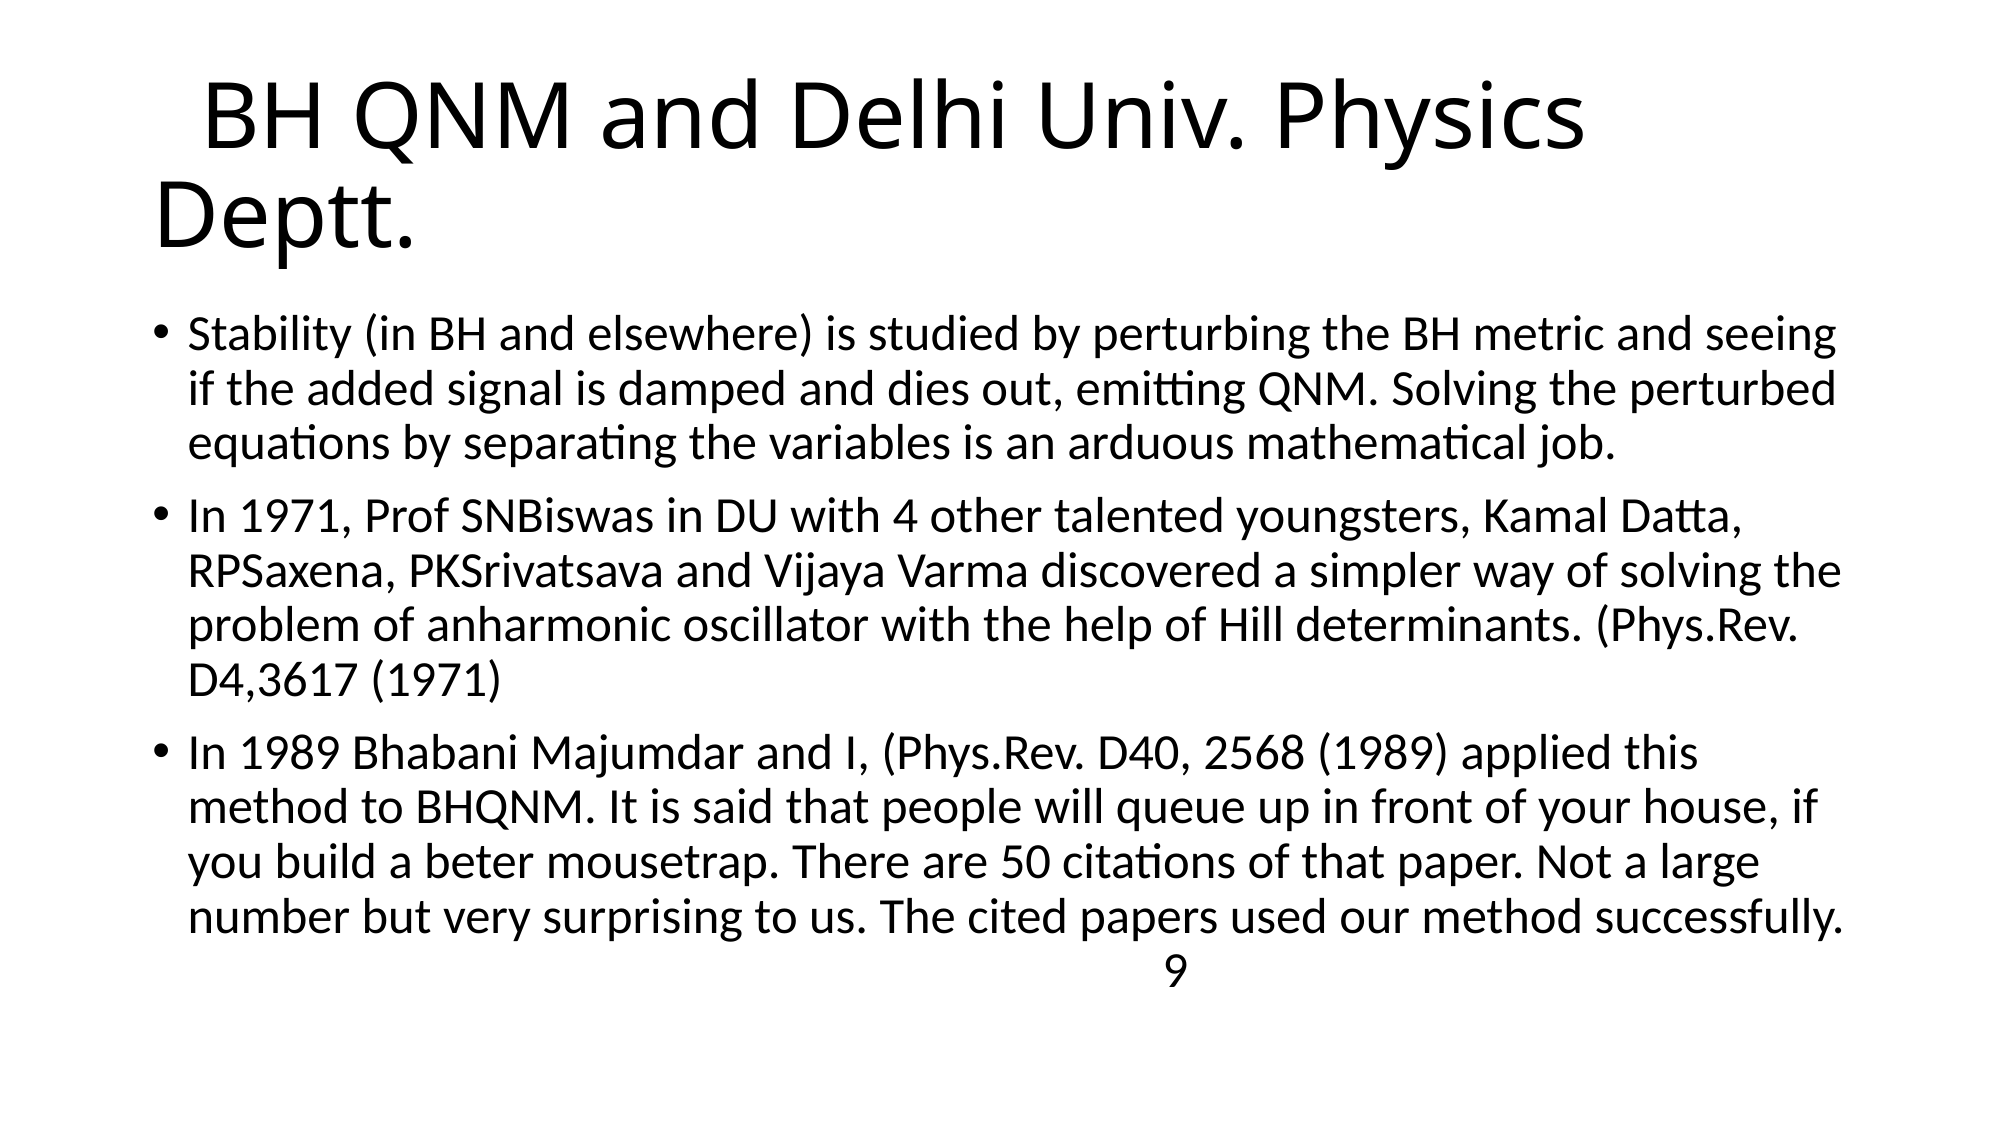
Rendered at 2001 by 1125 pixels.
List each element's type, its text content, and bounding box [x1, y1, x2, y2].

list Stability (in BH and elsewhere) is studied by perturbing the BH metric and seeing if the added signal is damped and dies out, emitting QNM. Solving the perturbed equations by separating the variables is an arduous mathematical job. In 1971, Prof SNBiswas in DU with 4 other talented youngsters, Kamal Datta, RPSaxena, PKSrivatsava and Vijaya Varma discovered a simpler way of solving the problem of anharmonic oscillator with the help of Hill determinants. (Phys.Rev. D4,3617 (1971) In 1989 Bhabani Majumdar and I, (Phys.Rev. D40, 2568 (1989) applied this method to BHQNM. It is said that people will queue up in front of your house, if you build a beter mousetrap. There are 50 citations of that paper. Not a large number but very surprising to us. The cited papers used our method successfully. 9 [137, 299, 1863, 1014]
title BH QNM and Delhi Univ. Physics Deptt. [137, 59, 1863, 278]
